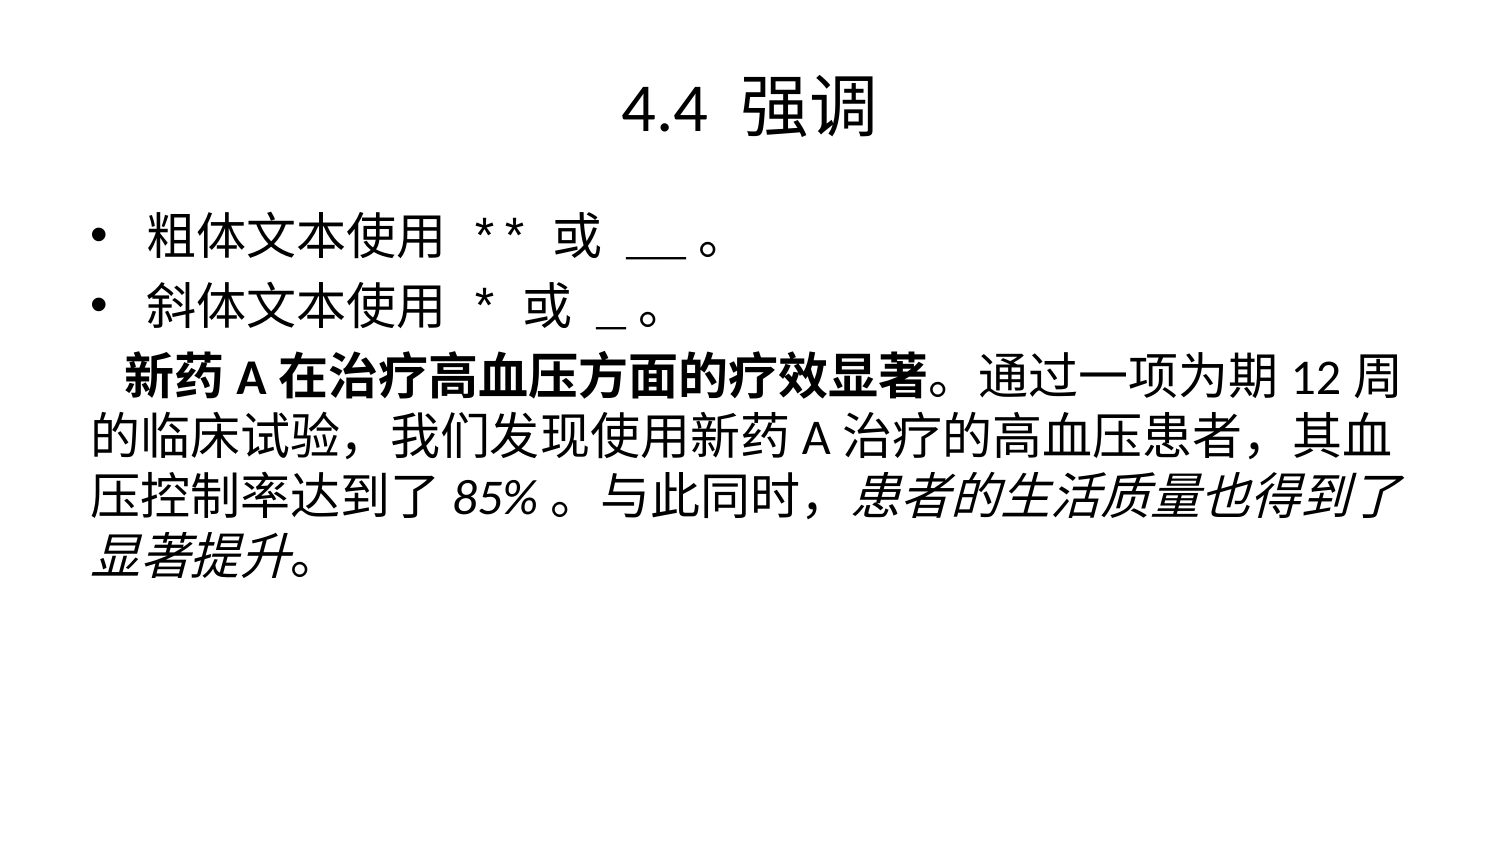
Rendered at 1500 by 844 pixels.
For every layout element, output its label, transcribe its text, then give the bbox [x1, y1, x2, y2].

list 粗体文本使用 ** 或 __。 斜体文本使用 * 或 _。 新药A在治疗高血压方面的疗效显著。通过一项为期12周的临床试验，我们发现使用新药A治疗的高血压患者，其血压控制率达到了85%。与此同时，患者的生活质量也得到了显著提升。 [75, 196, 1425, 754]
title 4.4 强调 [75, 33, 1425, 175]
